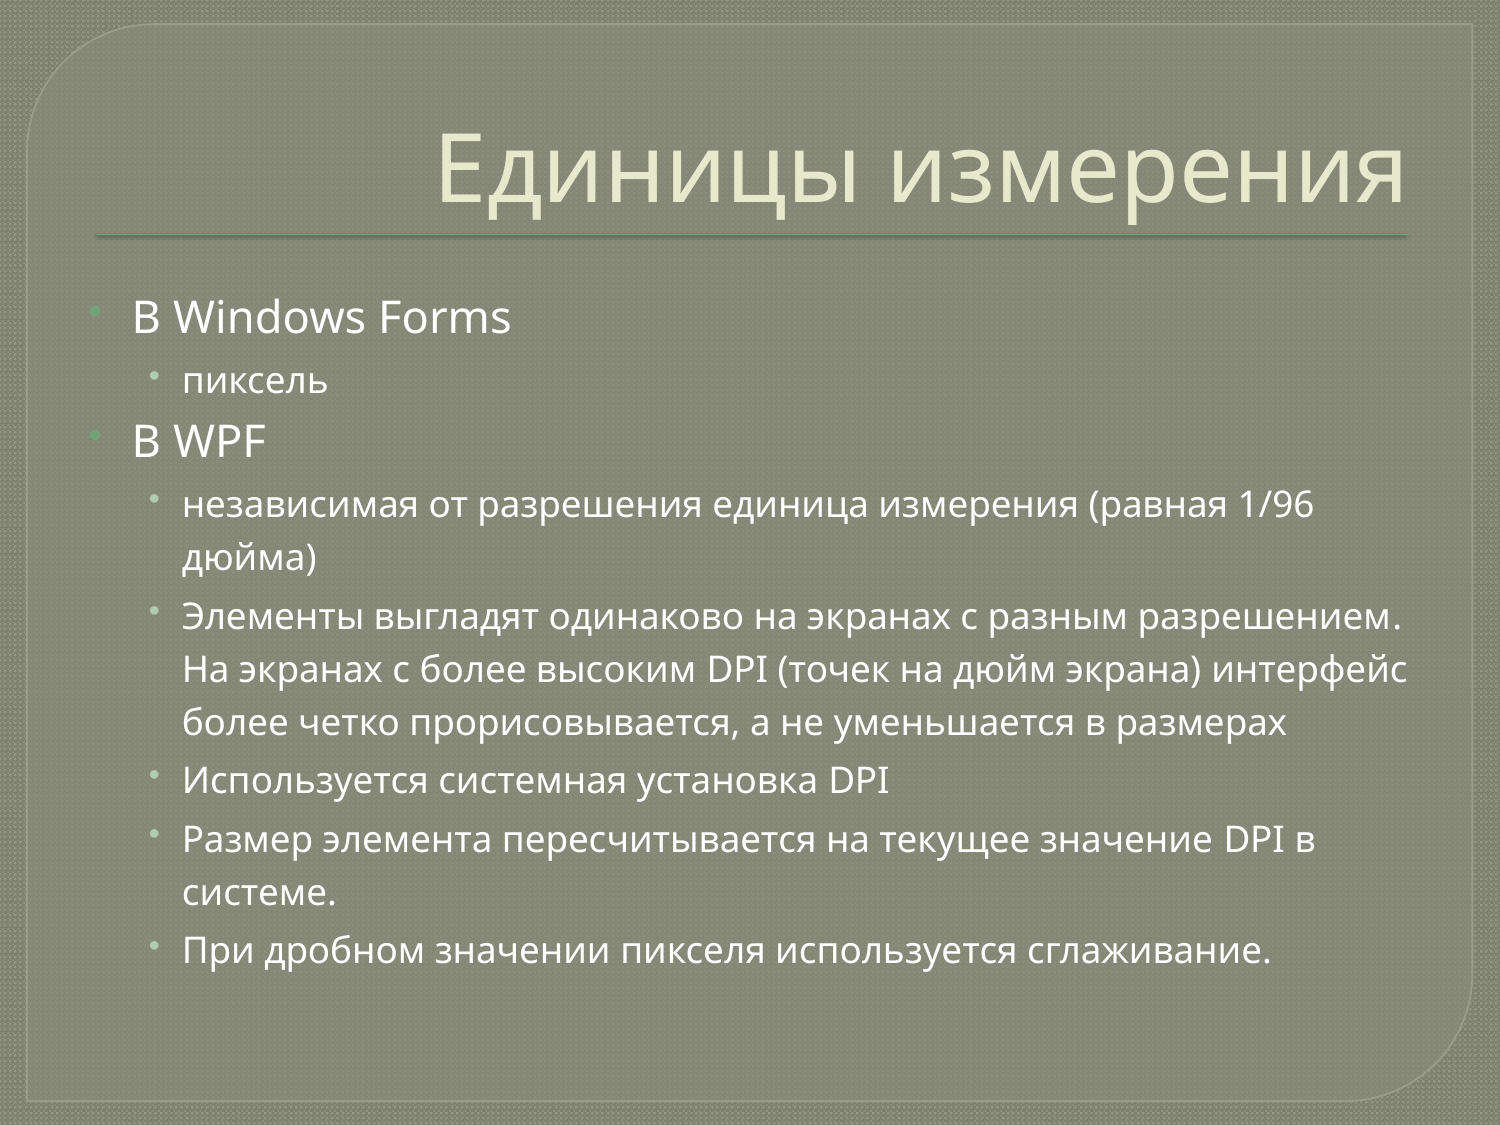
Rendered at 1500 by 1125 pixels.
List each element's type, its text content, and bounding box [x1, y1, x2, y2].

list В Windows Forms пиксель В WPF независимая от разрешения единица измерения (равная 1/96 дюйма) Элементы выгладят одинаково на экранах с разным разрешением. На экранах с более высоким DPI (точек на дюйм экрана) интерфейс более четко прорисовывается, а не уменьшается в размерах Используется системная установка DPI Размер элемента пересчитывается на текущее значение DPI в системе. При дробном значении пикселя используется сглаживание. [75, 270, 1425, 1013]
title Единицы измерения [75, 41, 1425, 230]
